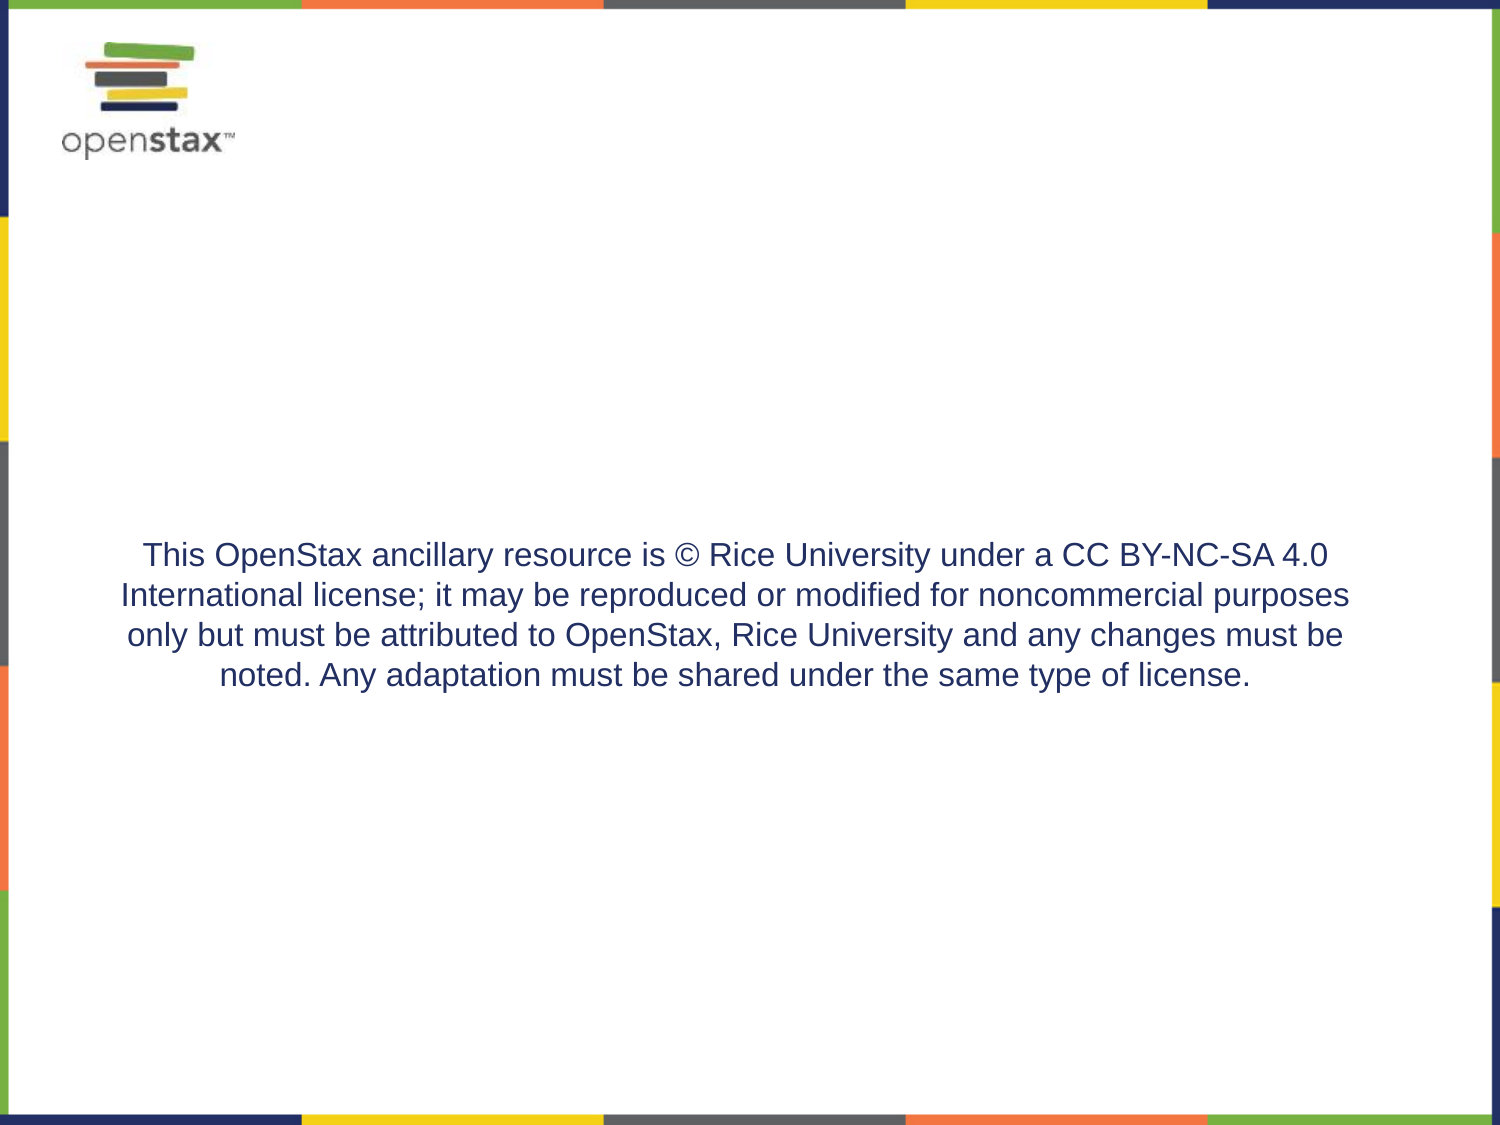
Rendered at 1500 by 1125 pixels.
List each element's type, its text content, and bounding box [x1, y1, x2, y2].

picture [0, 0, 1500, 1125]
list This OpenStax ancillary resource is © Rice University under a CC BY-NC-SA 4.0 International license; it may be reproduced or modified for noncommercial purposes only but must be attributed to OpenStax, Rice University and any changes must be noted. Any adaptation must be shared under the same type of license. [75, 181, 1398, 1045]
